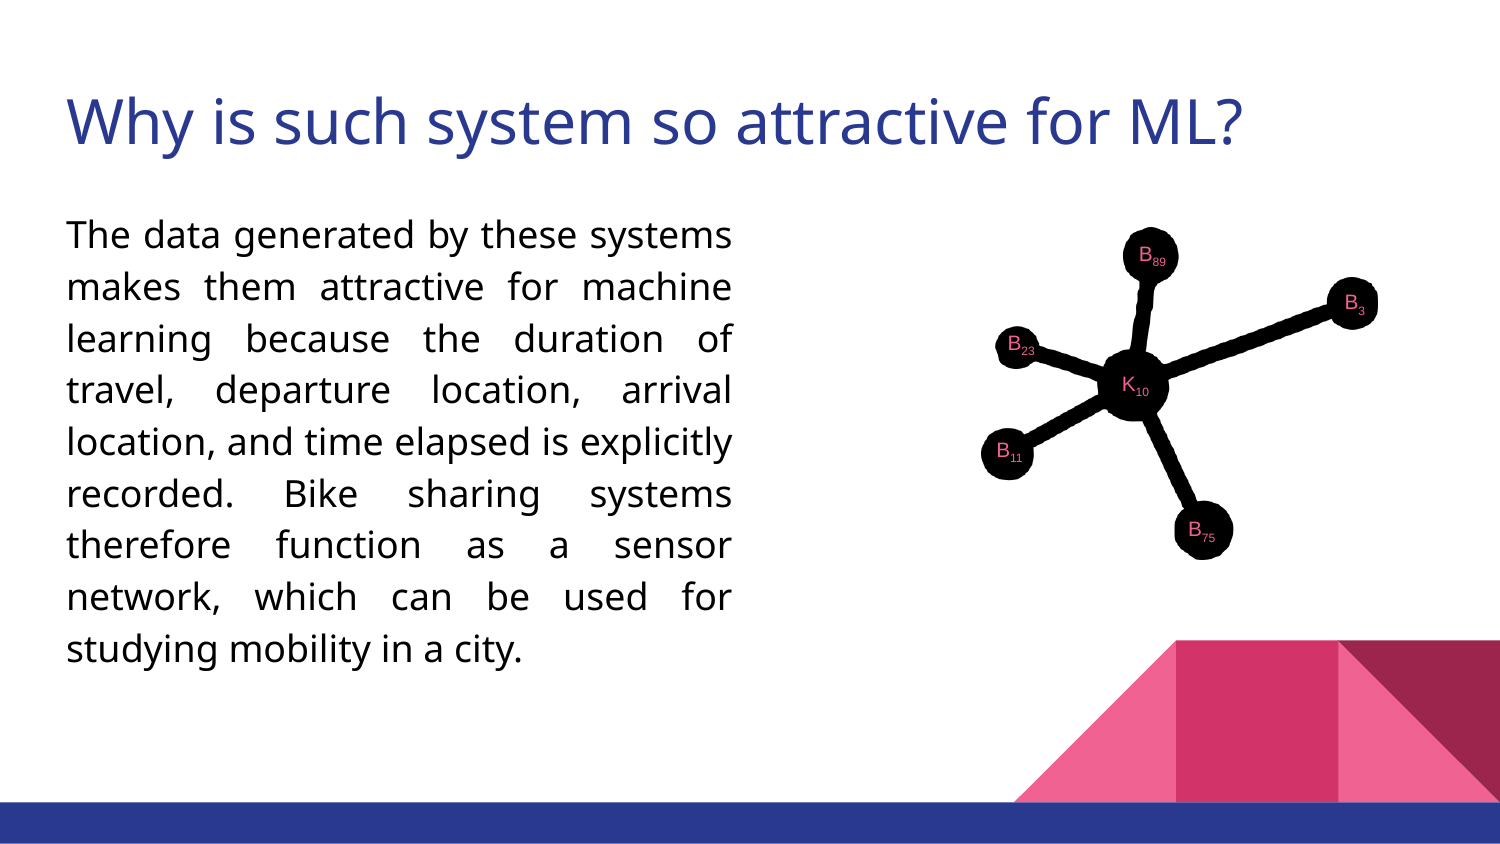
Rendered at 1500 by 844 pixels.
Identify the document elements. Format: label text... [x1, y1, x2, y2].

picture [981, 227, 1379, 560]
list The data generated by these systems makes them attractive for machine learning because the duration of travel, departure location, arrival location, and time elapsed is explicitly recorded. Bike sharing systems therefore function as a sensor network, which can be used for studying mobility in a city. [51, 189, 749, 738]
title Why is such system so attractive for ML? [51, 67, 1449, 167]
text_box B3 [1382, 274, 1389, 332]
